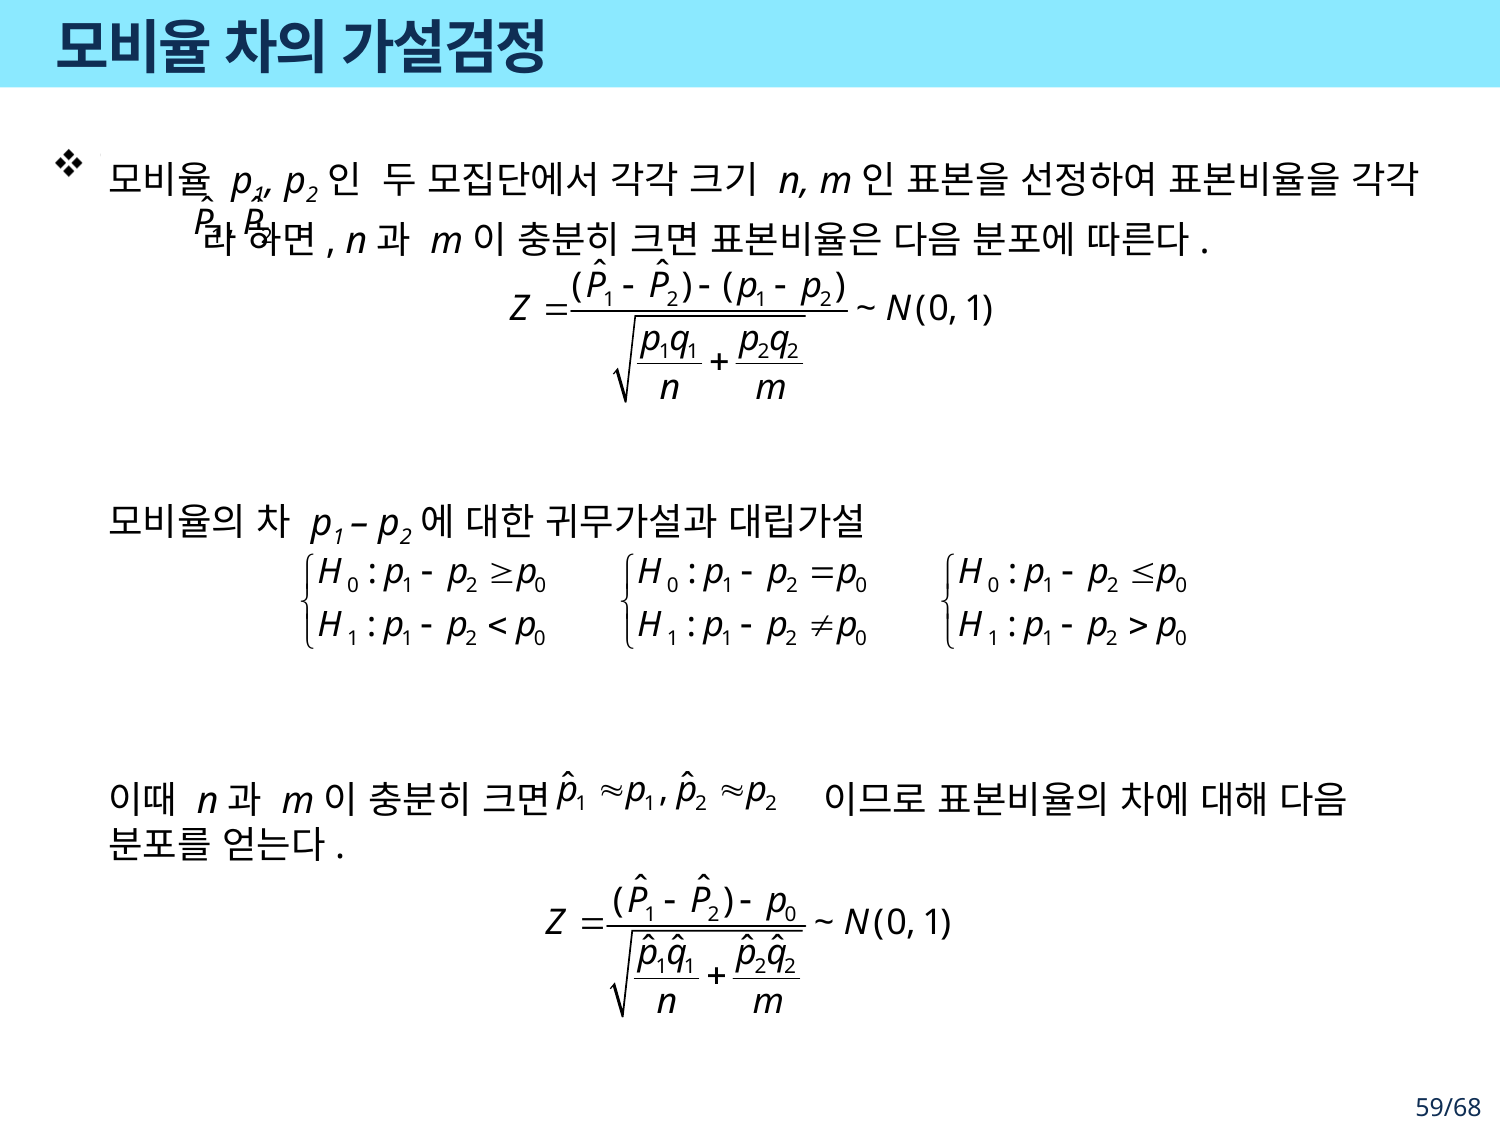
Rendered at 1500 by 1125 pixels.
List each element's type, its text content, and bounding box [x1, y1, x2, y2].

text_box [292, 545, 1197, 658]
text_box 모비율 p1, p2인 두 모집단에서 각각 크기 n, m인 표본을 선정하여 표본비율을 각각 라 하면, n과 m이 충분히 크면 표본비율은 다음 분포에 따른다. [93, 138, 1442, 269]
title 모비율 차의 가설검정 [40, 5, 1488, 84]
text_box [504, 255, 1001, 409]
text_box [540, 869, 959, 1024]
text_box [187, 192, 278, 253]
text_box 이때 n과 m이 충분히 크면 이므로 표본비율의 차에 대해 다음 분포를 얻는다. [93, 768, 1430, 874]
picture [30, 130, 101, 189]
text_box 모비율의 차 p1 – p2에 대한 귀무가설과 대립가설 [93, 490, 1430, 557]
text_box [550, 766, 782, 820]
